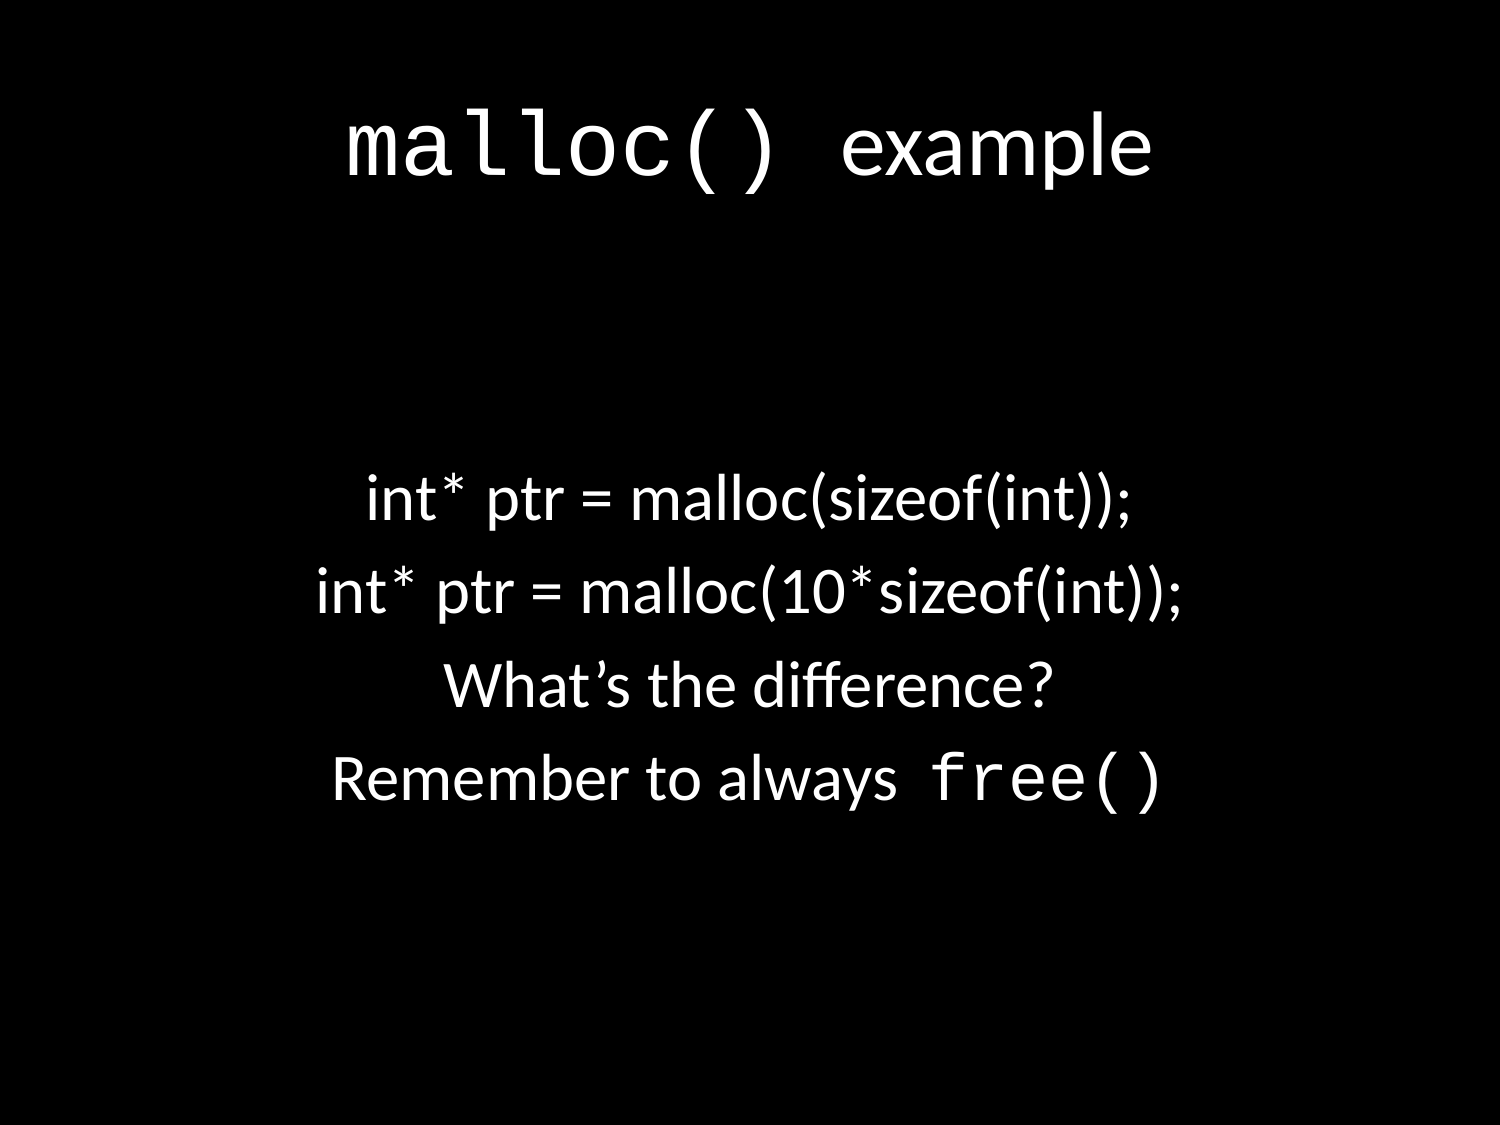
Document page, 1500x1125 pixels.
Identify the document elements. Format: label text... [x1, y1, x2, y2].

list int* ptr = malloc(sizeof(int)); int* ptr = malloc(10*sizeof(int)); What’s the difference? Remember to always free() [75, 262, 1425, 1005]
title malloc() example [75, 45, 1425, 233]
